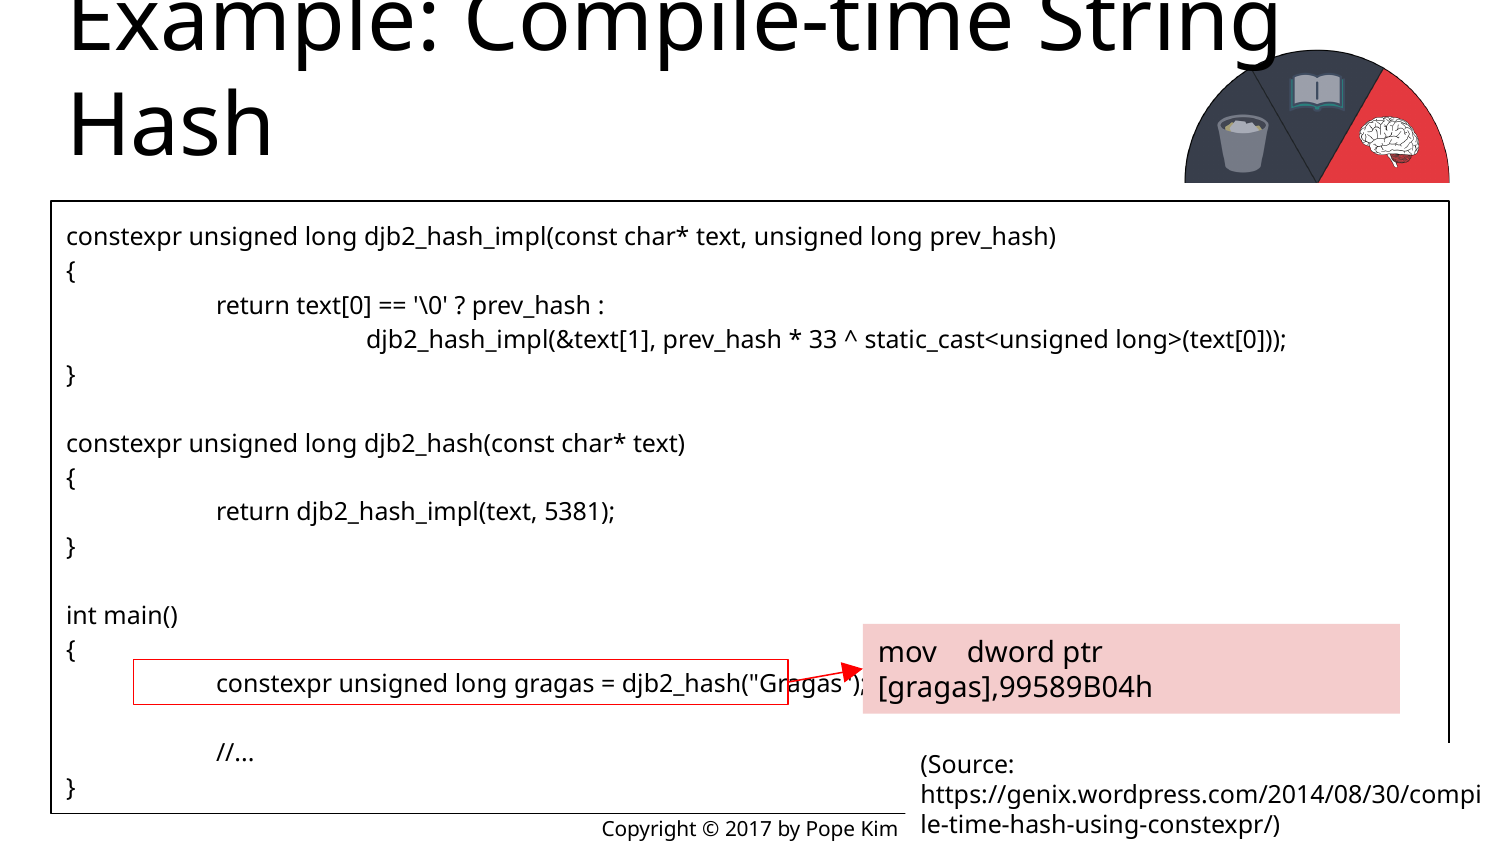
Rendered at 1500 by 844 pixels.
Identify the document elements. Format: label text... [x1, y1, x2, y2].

title Example: Compile-time String Hash [51, 51, 1449, 189]
list constexpr unsigned long djb2_hash_impl(const char* text, unsigned long prev_hash) { return text[0] == '\0' ? prev_hash : djb2_hash_impl(&text[1], prev_hash * 33 ^ static_cast<unsigned long>(text[0])); } constexpr unsigned long djb2_hash(const char* text) { return djb2_hash_impl(text, 5381); } int main() { constexpr unsigned long gragas = djb2_hash("Gragas"); //... } [51, 200, 1449, 814]
text_box mov dword ptr [gragas],99589B04h [862, 623, 1400, 714]
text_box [133, 659, 864, 705]
text_box (Source: https://genix.wordpress.com/2014/08/30/compile-time-hash-using-constexpr/) [905, 743, 1500, 844]
picture [1134, 0, 1500, 183]
